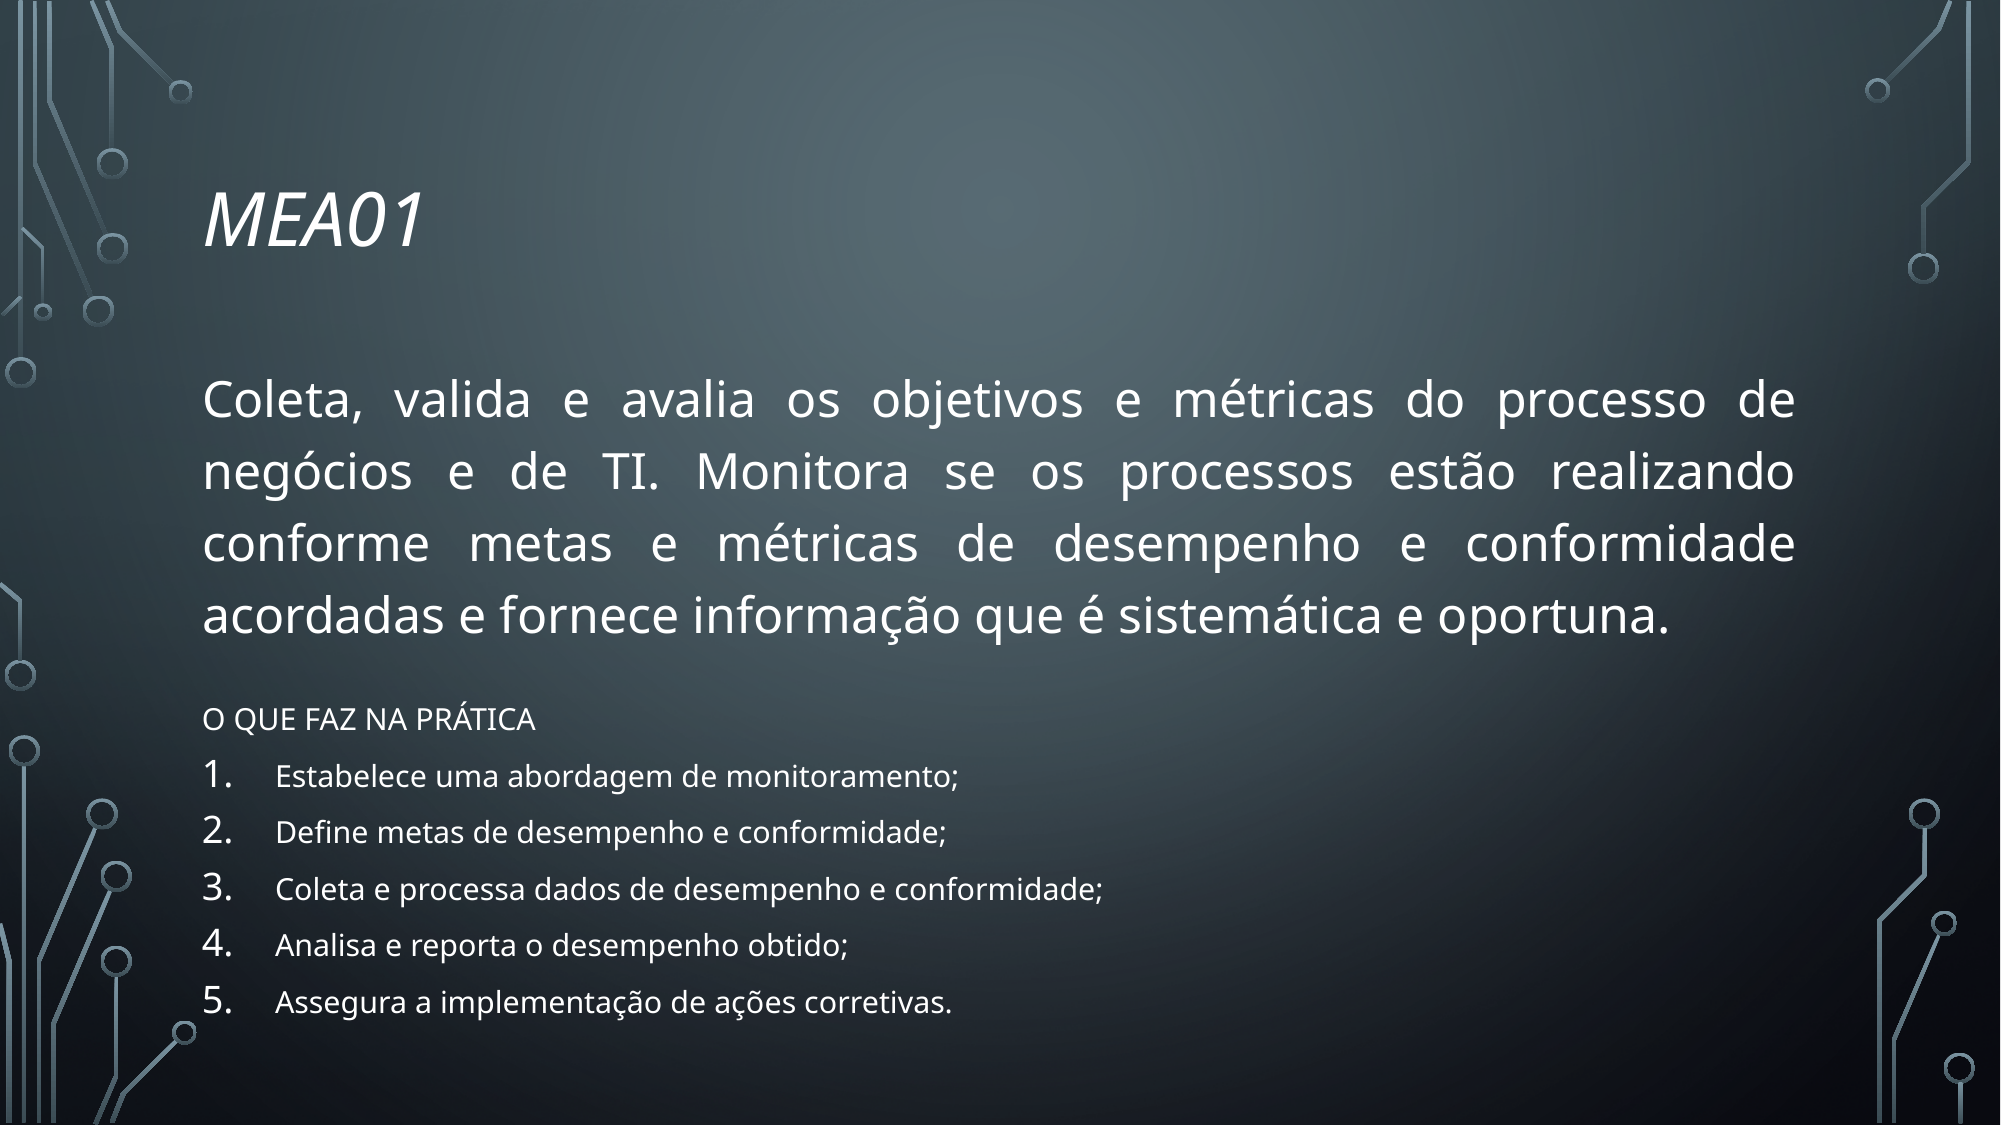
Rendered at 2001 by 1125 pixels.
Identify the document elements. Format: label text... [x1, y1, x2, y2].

text_box O QUE FAZ NA PRÁTICA Estabelece uma abordagem de monitoramento; Define metas de desempenho e conformidade; Coleta e processa dados de desempenho e conformidade; Analisa e reporta o desempenho obtido; Assegura a implementação de ações corretivas. [186, 685, 1812, 1031]
title MEA01 [187, 101, 1813, 344]
list Coleta, valida e avalia os objetivos e métricas do processo de negócios e de TI. Monitora se os processos estão realizando conforme metas e métricas de desempenho e conformidade acordadas e fornece informação que é sistemática e oportuna. [187, 347, 1813, 693]
